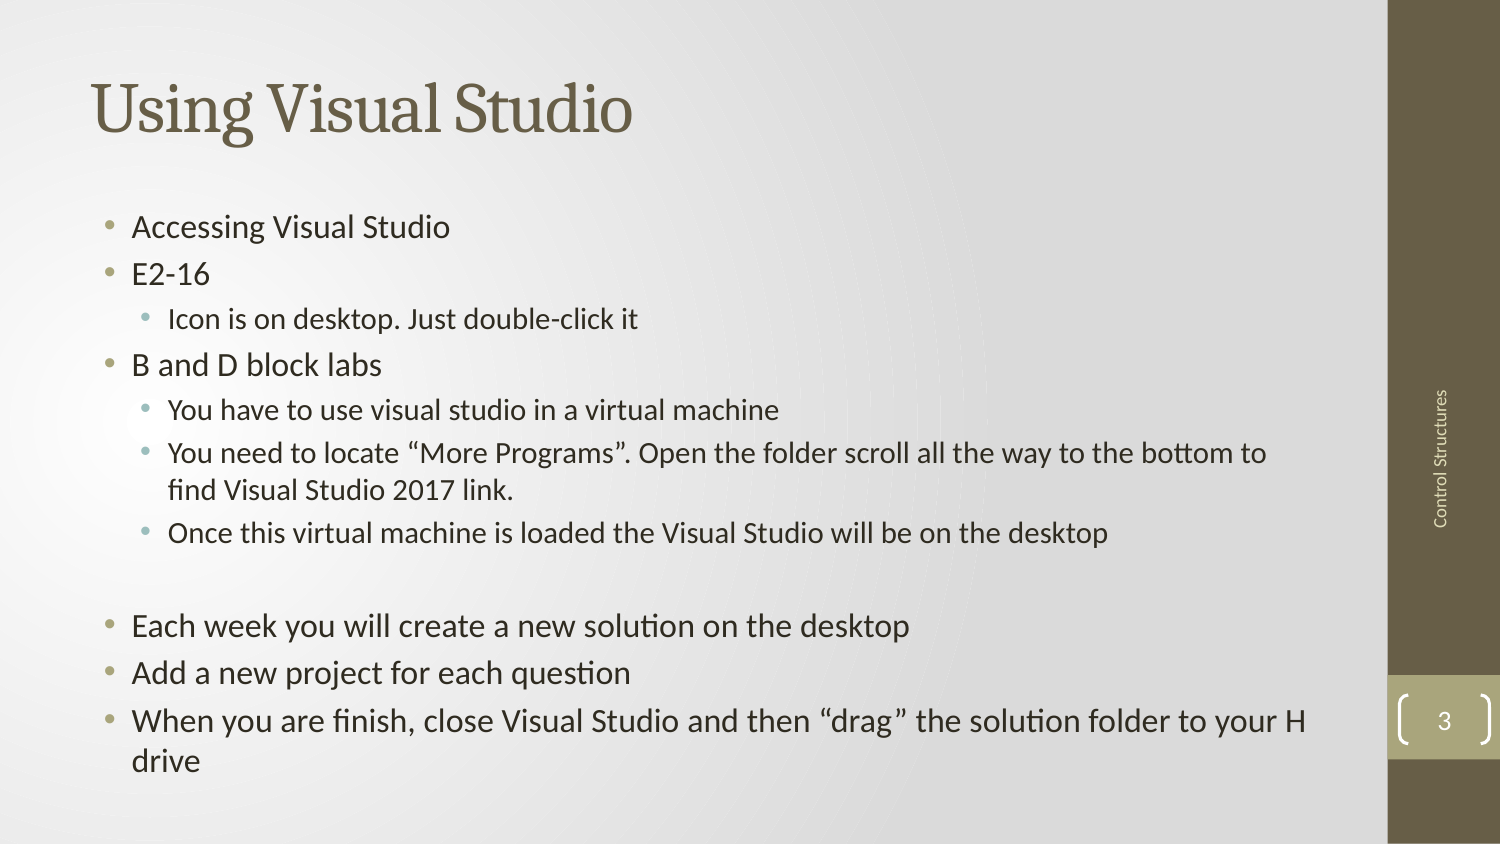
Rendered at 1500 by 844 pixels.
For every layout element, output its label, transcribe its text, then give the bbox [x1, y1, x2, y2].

slide_number 3 [1397, 693, 1492, 746]
list Accessing Visual Studio E2-16 Icon is on desktop. Just double-click it B and D block labs You have to use visual studio in a virtual machine You need to locate “More Programs”. Open the folder scroll all the way to the bottom to find Visual Studio 2017 link. Once this virtual machine is loaded the Visual Studio will be on the desktop Each week you will create a new solution on the desktop Add a new project for each question When you are finish, close Visual Studio and then “drag” the solution folder to your H drive [75, 196, 1325, 788]
footer Control Structures [1408, 375, 1469, 667]
title Using Visual Studio [75, 33, 1325, 175]
